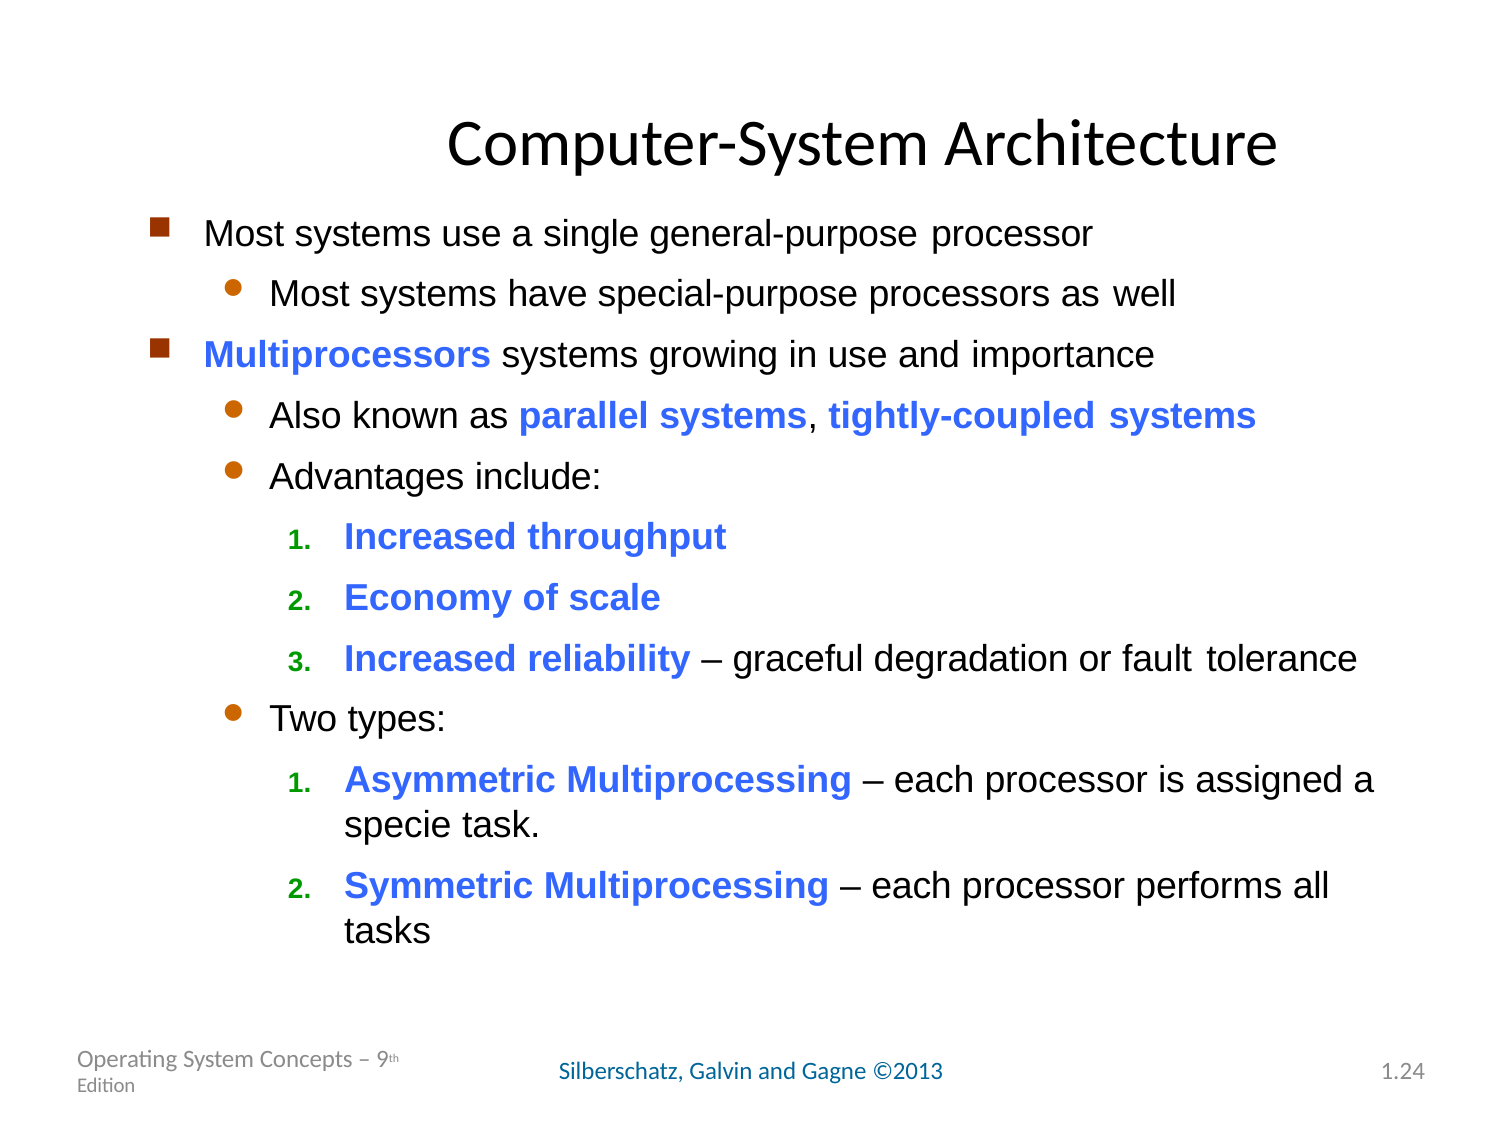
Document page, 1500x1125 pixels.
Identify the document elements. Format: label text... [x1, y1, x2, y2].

footer Silberschatz, Galvin and Gagne ©2013 [512, 951, 988, 1125]
slide_number Operating System Concepts – 9th Edition [75, 746, 425, 1125]
text_box Most systems use a single general-purpose processor Most systems have special-purpose processors as well Multiprocessors systems growing in use and importance Also known as parallel systems, tightly-coupled systems Advantages include: Increased throughput Economy of scale Increased reliability – graceful degradation or fault tolerance Two types: Asymmetric Multiprocessing – each processor is assigned a specie task. Symmetric Multiprocessing – each processor performs all tasks [145, 208, 1438, 951]
title Computer-System Architecture [75, 44, 1425, 233]
slide_number 1.24 [1074, 951, 1425, 1125]
